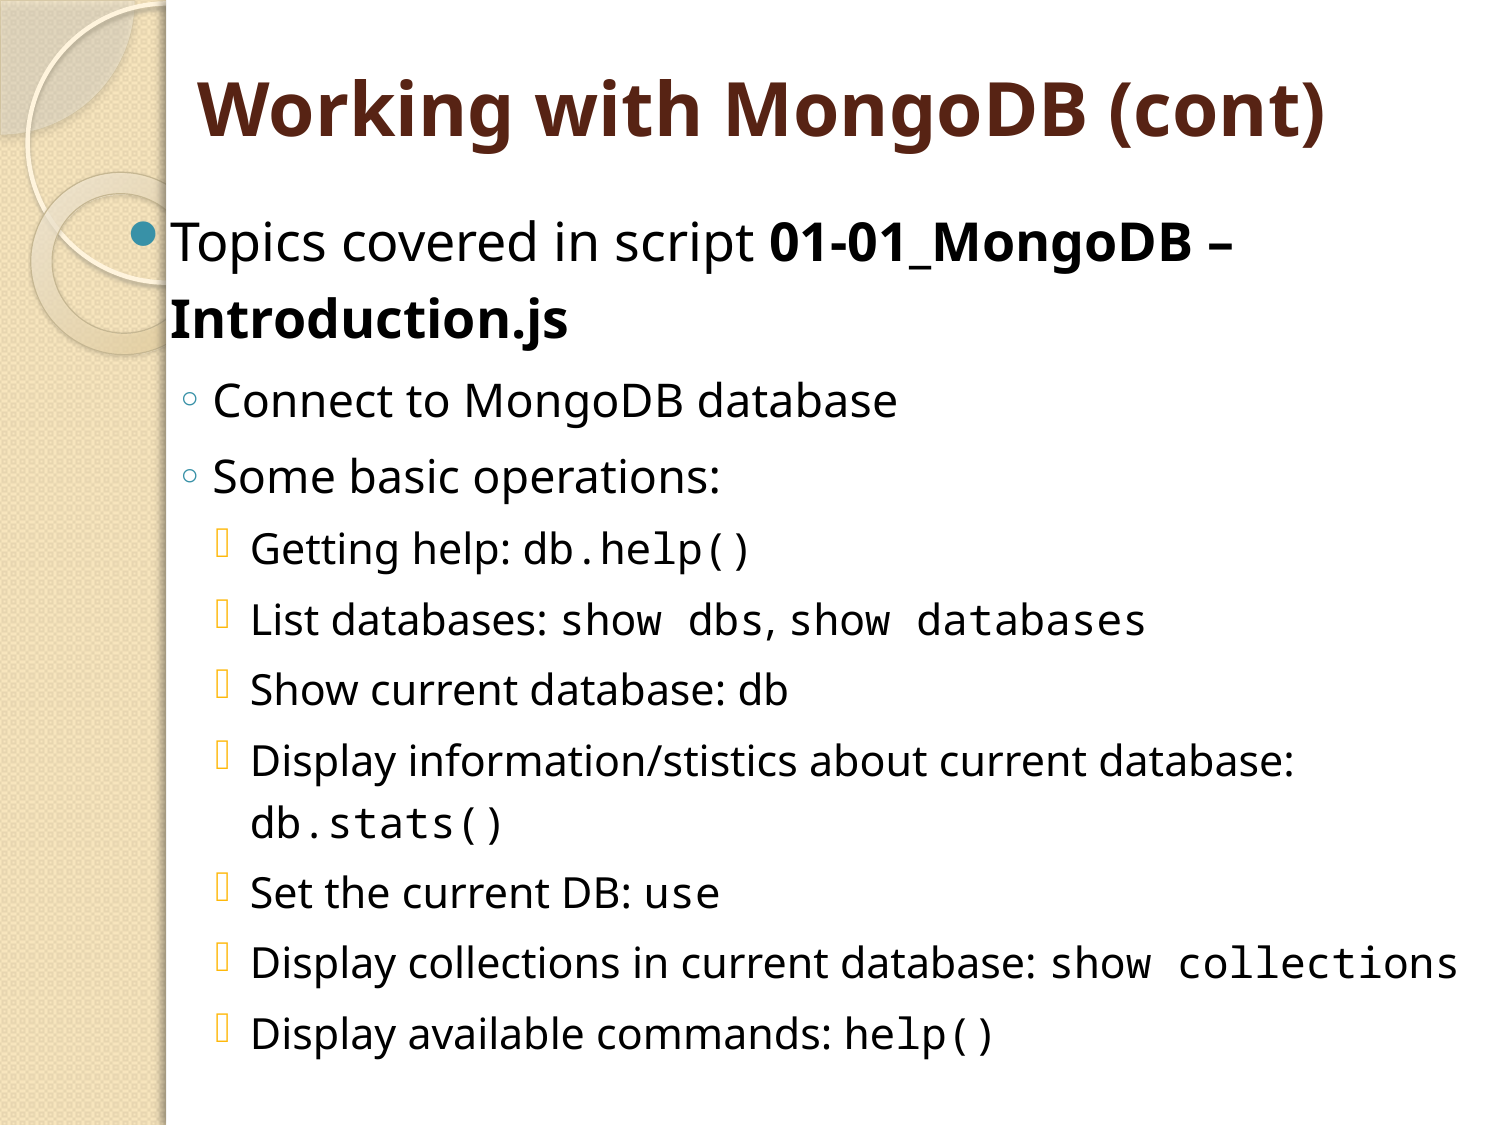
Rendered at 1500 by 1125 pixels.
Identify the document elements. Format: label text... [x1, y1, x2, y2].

text_box Topics covered in script 01-01_MongoDB – Introduction.js Connect to MongoDB database Some basic operations: Getting help: db.help() List databases: show dbs, show databases Show current database: db Display information/stistics about current database: db.stats() Set the current DB: use Display collections in current database: show collections Display available commands: help() [99, 187, 1500, 1125]
title Working with MongoDB (cont) [50, 12, 1475, 200]
